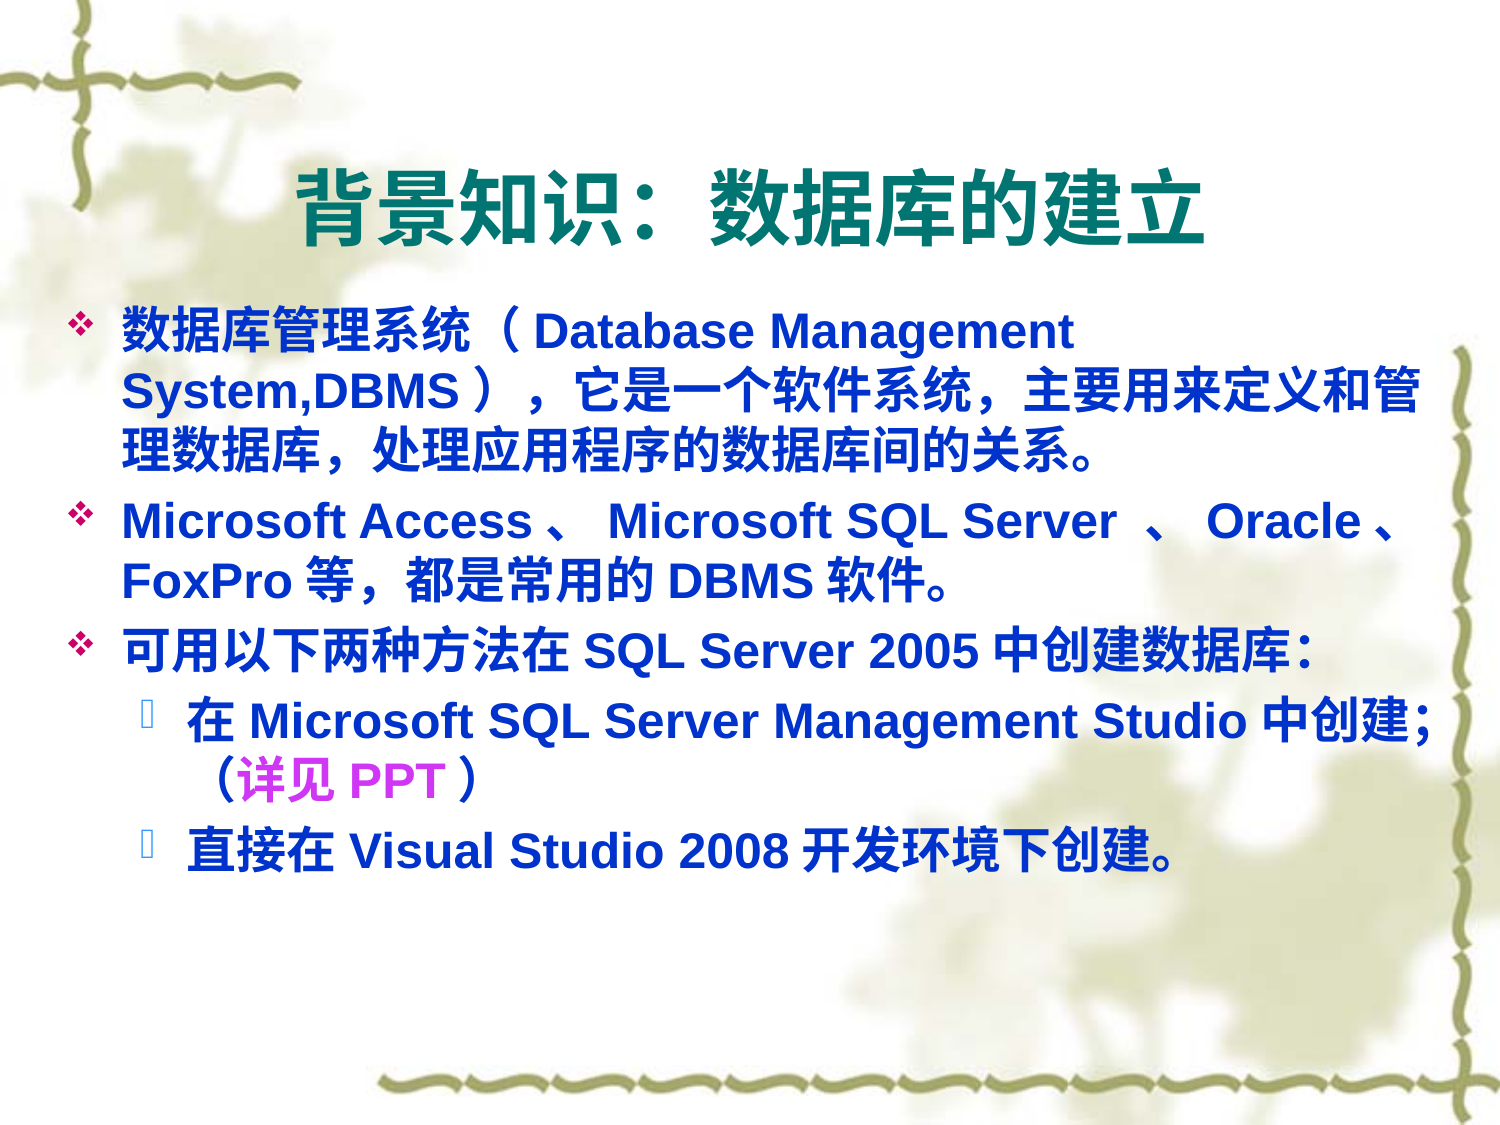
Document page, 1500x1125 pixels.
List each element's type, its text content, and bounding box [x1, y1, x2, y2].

list 数据库管理系统（Database Management System,DBMS），它是一个软件系统，主要用来定义和管理数据库，处理应用程序的数据库间的关系。 Microsoft Access、Microsoft SQL Server 、Oracle、FoxPro等，都是常用的DBMS软件。 可用以下两种方法在SQL Server 2005中创建数据库： 在Microsoft SQL Server Management Studio中创建；（详见PPT） 直接在Visual Studio 2008开发环境下创建。 [49, 290, 1452, 1034]
title 背景知识：数据库的建立 [49, 112, 1451, 290]
picture [0, 0, 1500, 1125]
